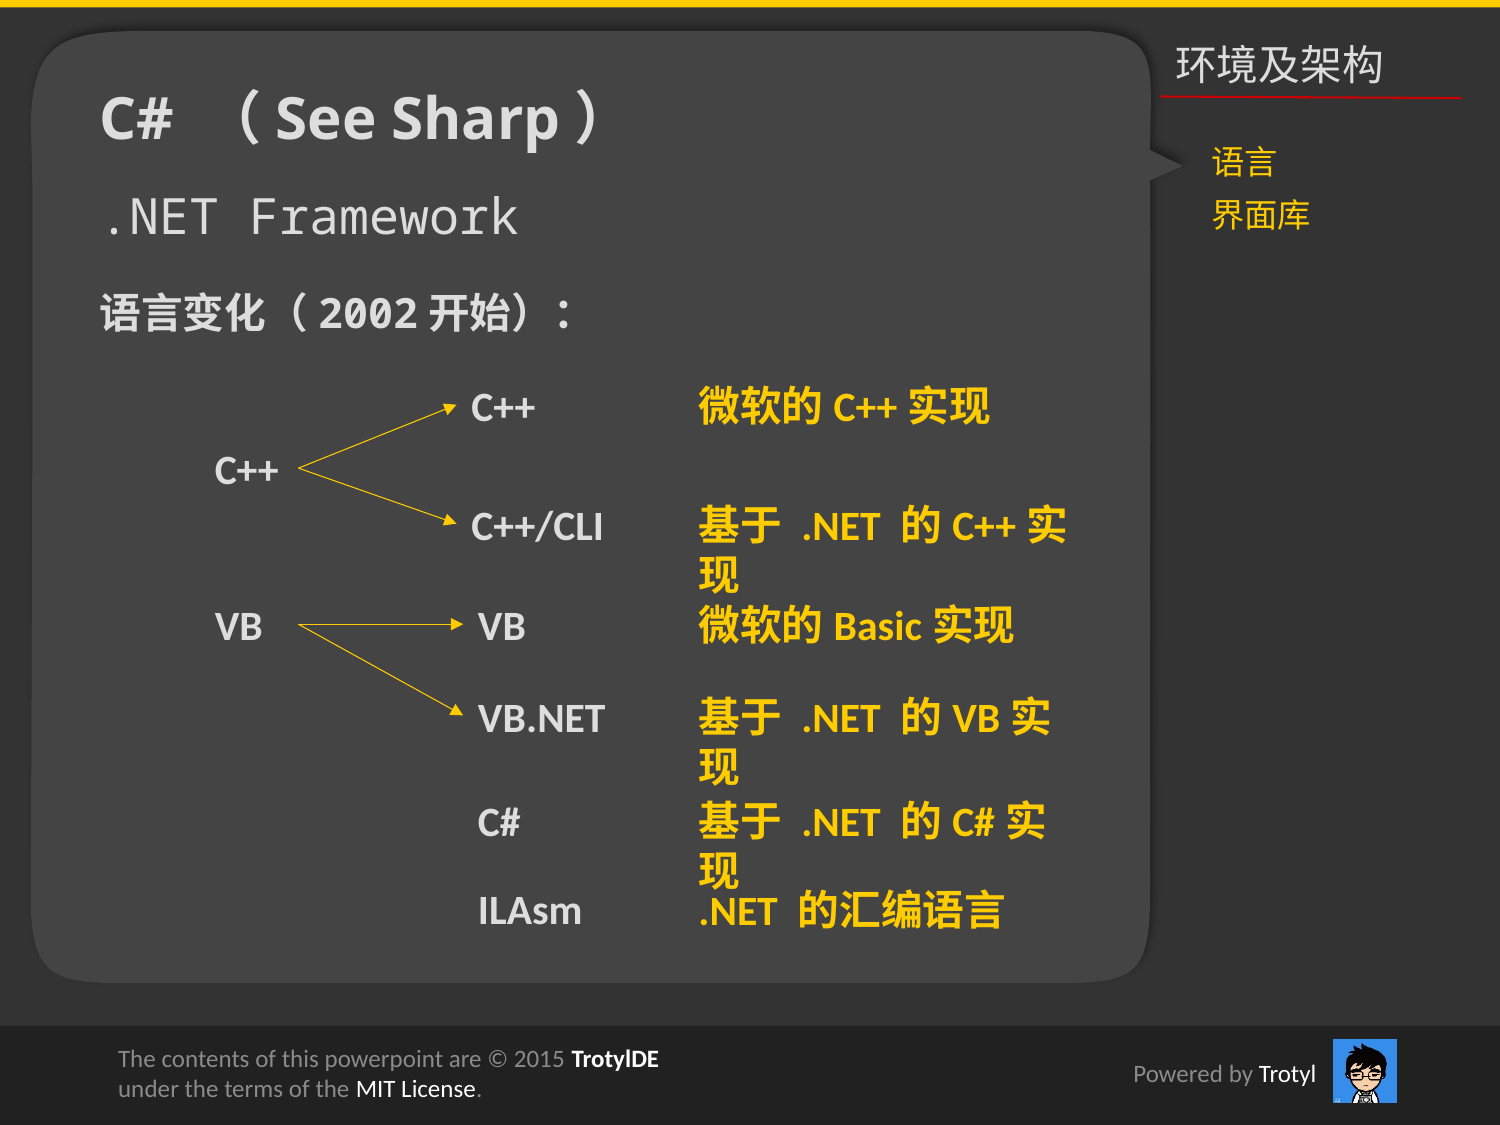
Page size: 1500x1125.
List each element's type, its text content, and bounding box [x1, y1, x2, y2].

text_box VB.NET [463, 683, 644, 748]
text_box C++ [200, 435, 298, 501]
text_box .NET 的汇编语言 [683, 876, 1097, 941]
text_box C# [463, 787, 644, 853]
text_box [298, 624, 464, 716]
text_box 基于 .NET 的C++实现 [683, 491, 1097, 591]
text_box VB [200, 591, 299, 657]
text_box 语言变化（2002开始）： [84, 279, 1111, 345]
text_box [298, 468, 457, 525]
text_box VB [463, 591, 644, 657]
text_box ILAsm [463, 875, 644, 941]
text_box 微软的C++实现 [683, 372, 1097, 438]
text_box C++ [456, 372, 632, 438]
text_box C# （See Sharp） [84, 73, 909, 159]
text_box [29, 29, 1186, 985]
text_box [298, 405, 457, 468]
text_box .NET Framework [84, 176, 1043, 252]
text_box 环境及架构 [1160, 30, 1472, 96]
text_box 微软的Basic实现 [683, 591, 1097, 657]
picture [1333, 1039, 1397, 1103]
text_box 基于 .NET 的C#实现 [683, 798, 1097, 876]
text_box 语言 界面库 [1196, 133, 1418, 242]
text_box C++/CLI [456, 491, 632, 557]
text_box 基于 .NET 的VB实现 [683, 682, 1097, 798]
